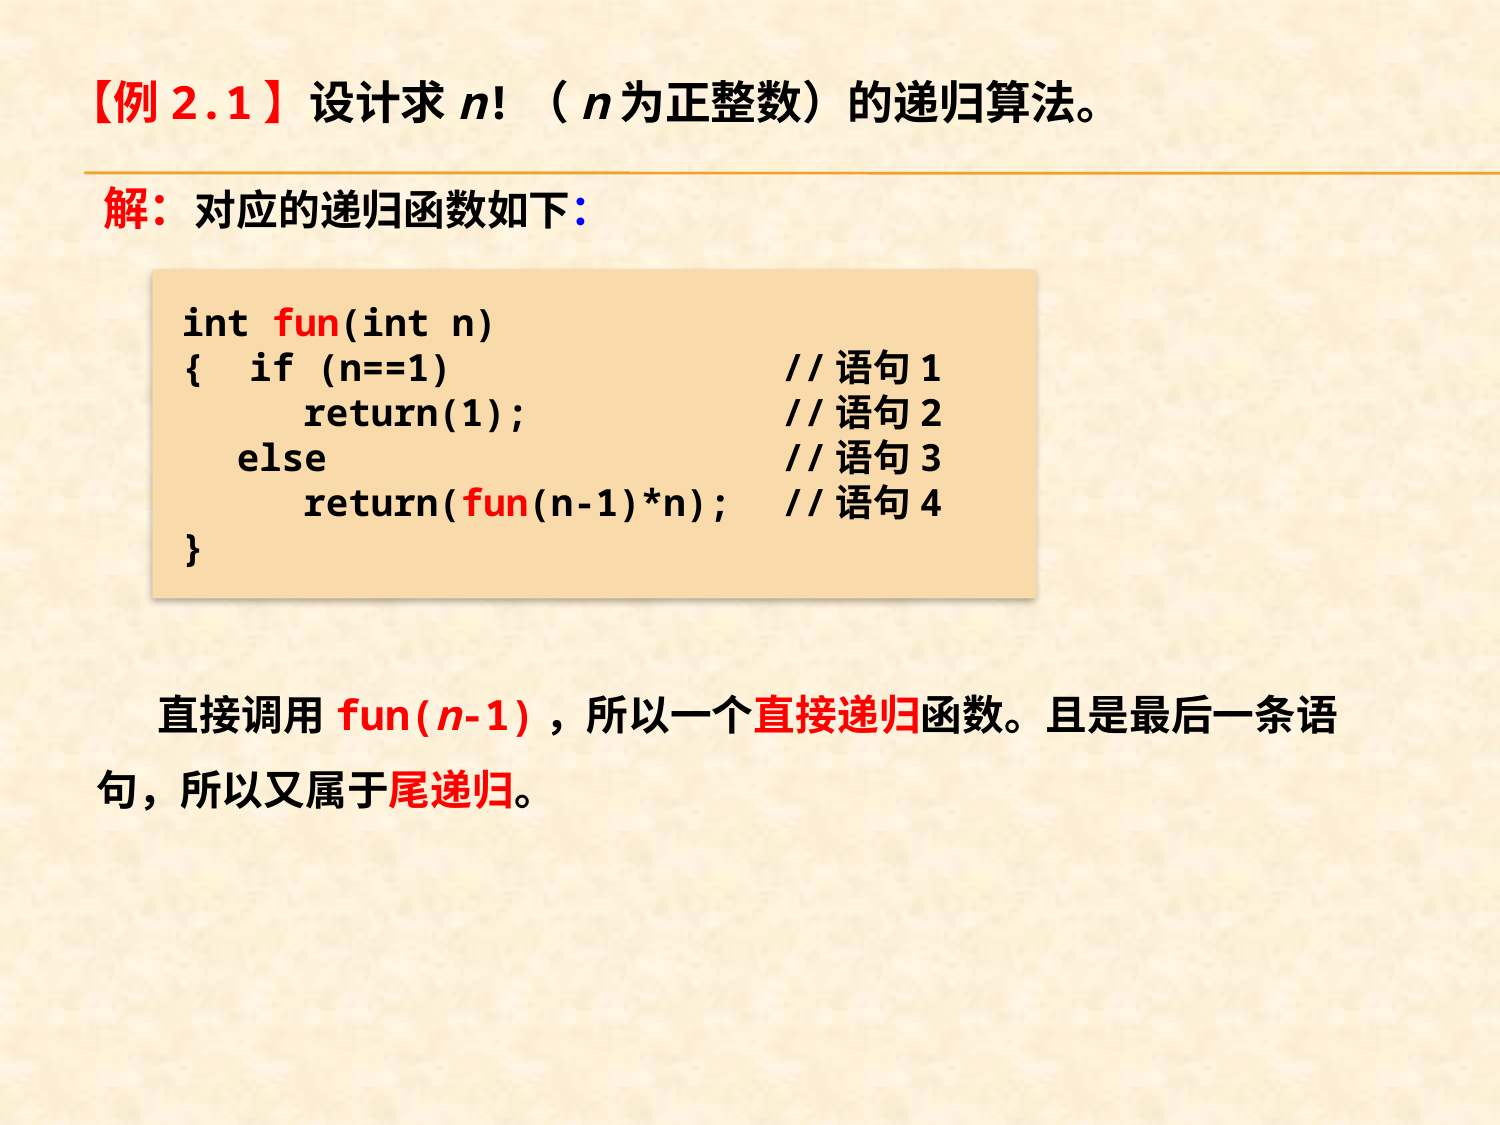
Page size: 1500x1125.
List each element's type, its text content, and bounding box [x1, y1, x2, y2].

text_box 解：对应的递归函数如下： [88, 172, 1187, 243]
text_box 直接调用fun(n-1)，所以一个直接递归函数。且是最后一条语句，所以又属于尾递归。 [81, 656, 1424, 821]
text_box int fun(int n) { if (n==1) //语句1 return(1); //语句2 else //语句3 return(fun(n-1)*n); //语句4 } [152, 269, 1037, 599]
text_box 【例2.1】设计求n!（n为正整数）的递归算法。 [53, 66, 1412, 137]
picture [0, 0, 1500, 1125]
